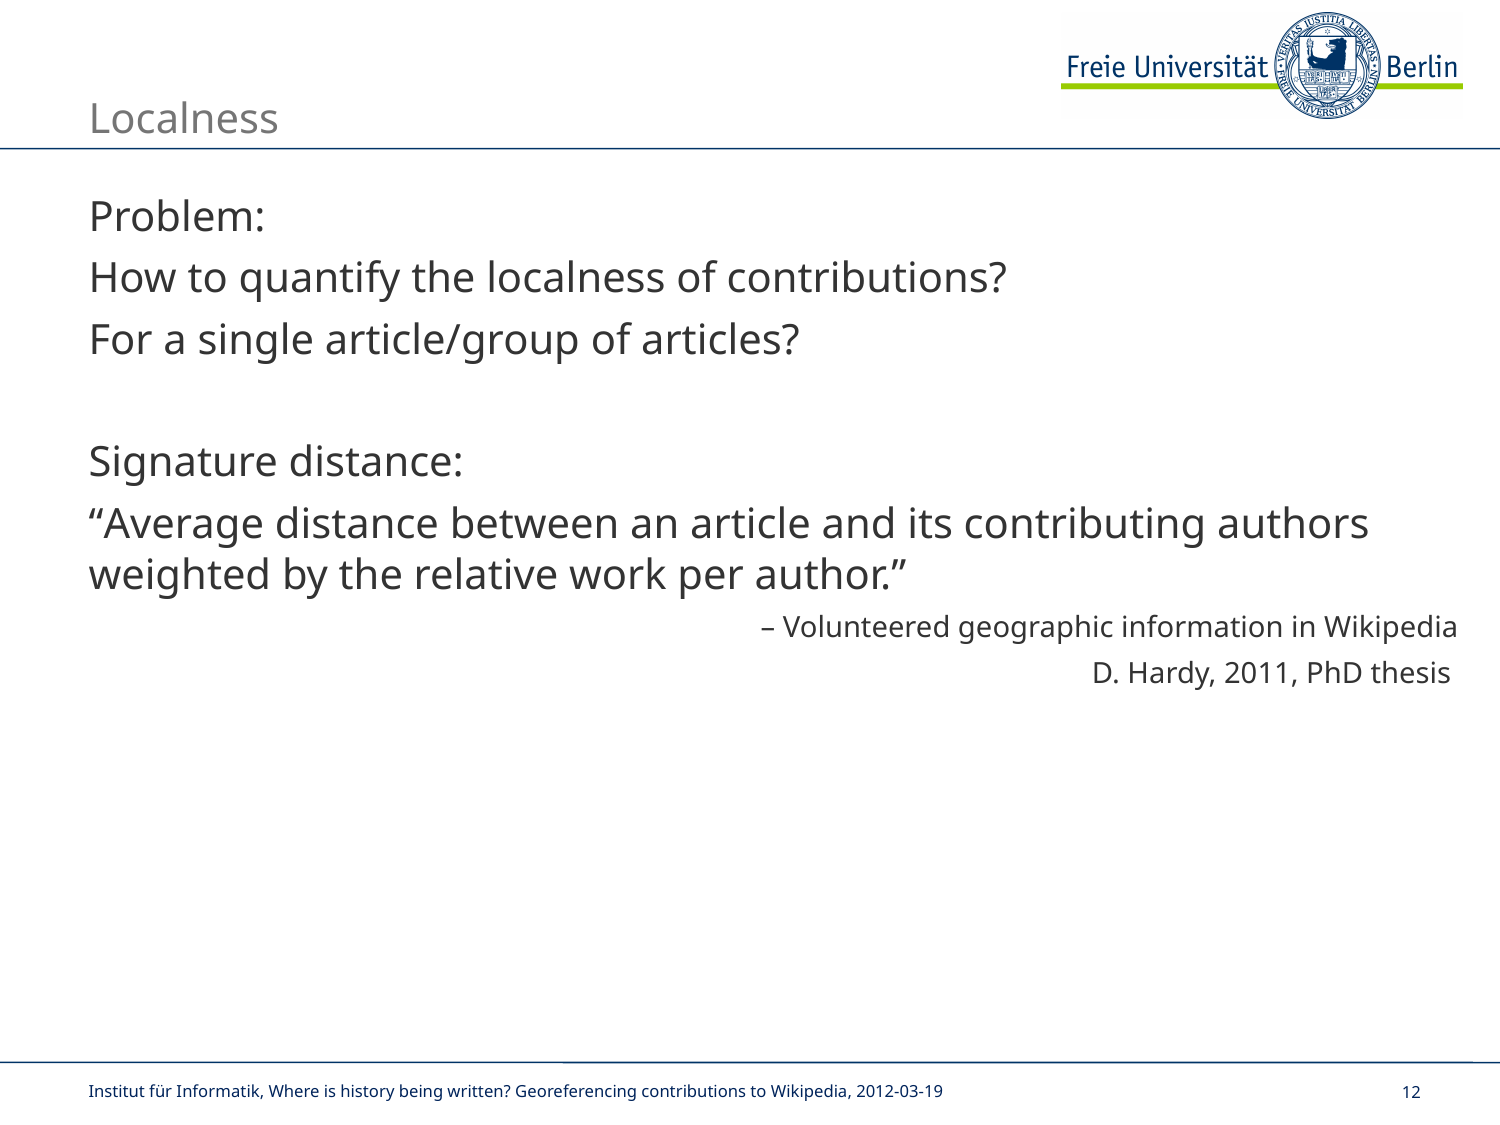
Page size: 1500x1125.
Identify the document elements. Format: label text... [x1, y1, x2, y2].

footer Institut für Informatik, Where is history being written? Georeferencing contributions to Wikipedia, 2012-03-19 [88, 1073, 1069, 1111]
list Problem: How to quantify the localness of contributions? For a single article/group of articles? Signature distance: “Average distance between an article and its contributing authors weighted by the relative work per author.” – Volunteered geographic information in Wikipedia D. Hardy, 2011, PhD thesis [88, 188, 1459, 1037]
title Localness [88, 87, 1275, 143]
picture [1061, 12, 1463, 119]
